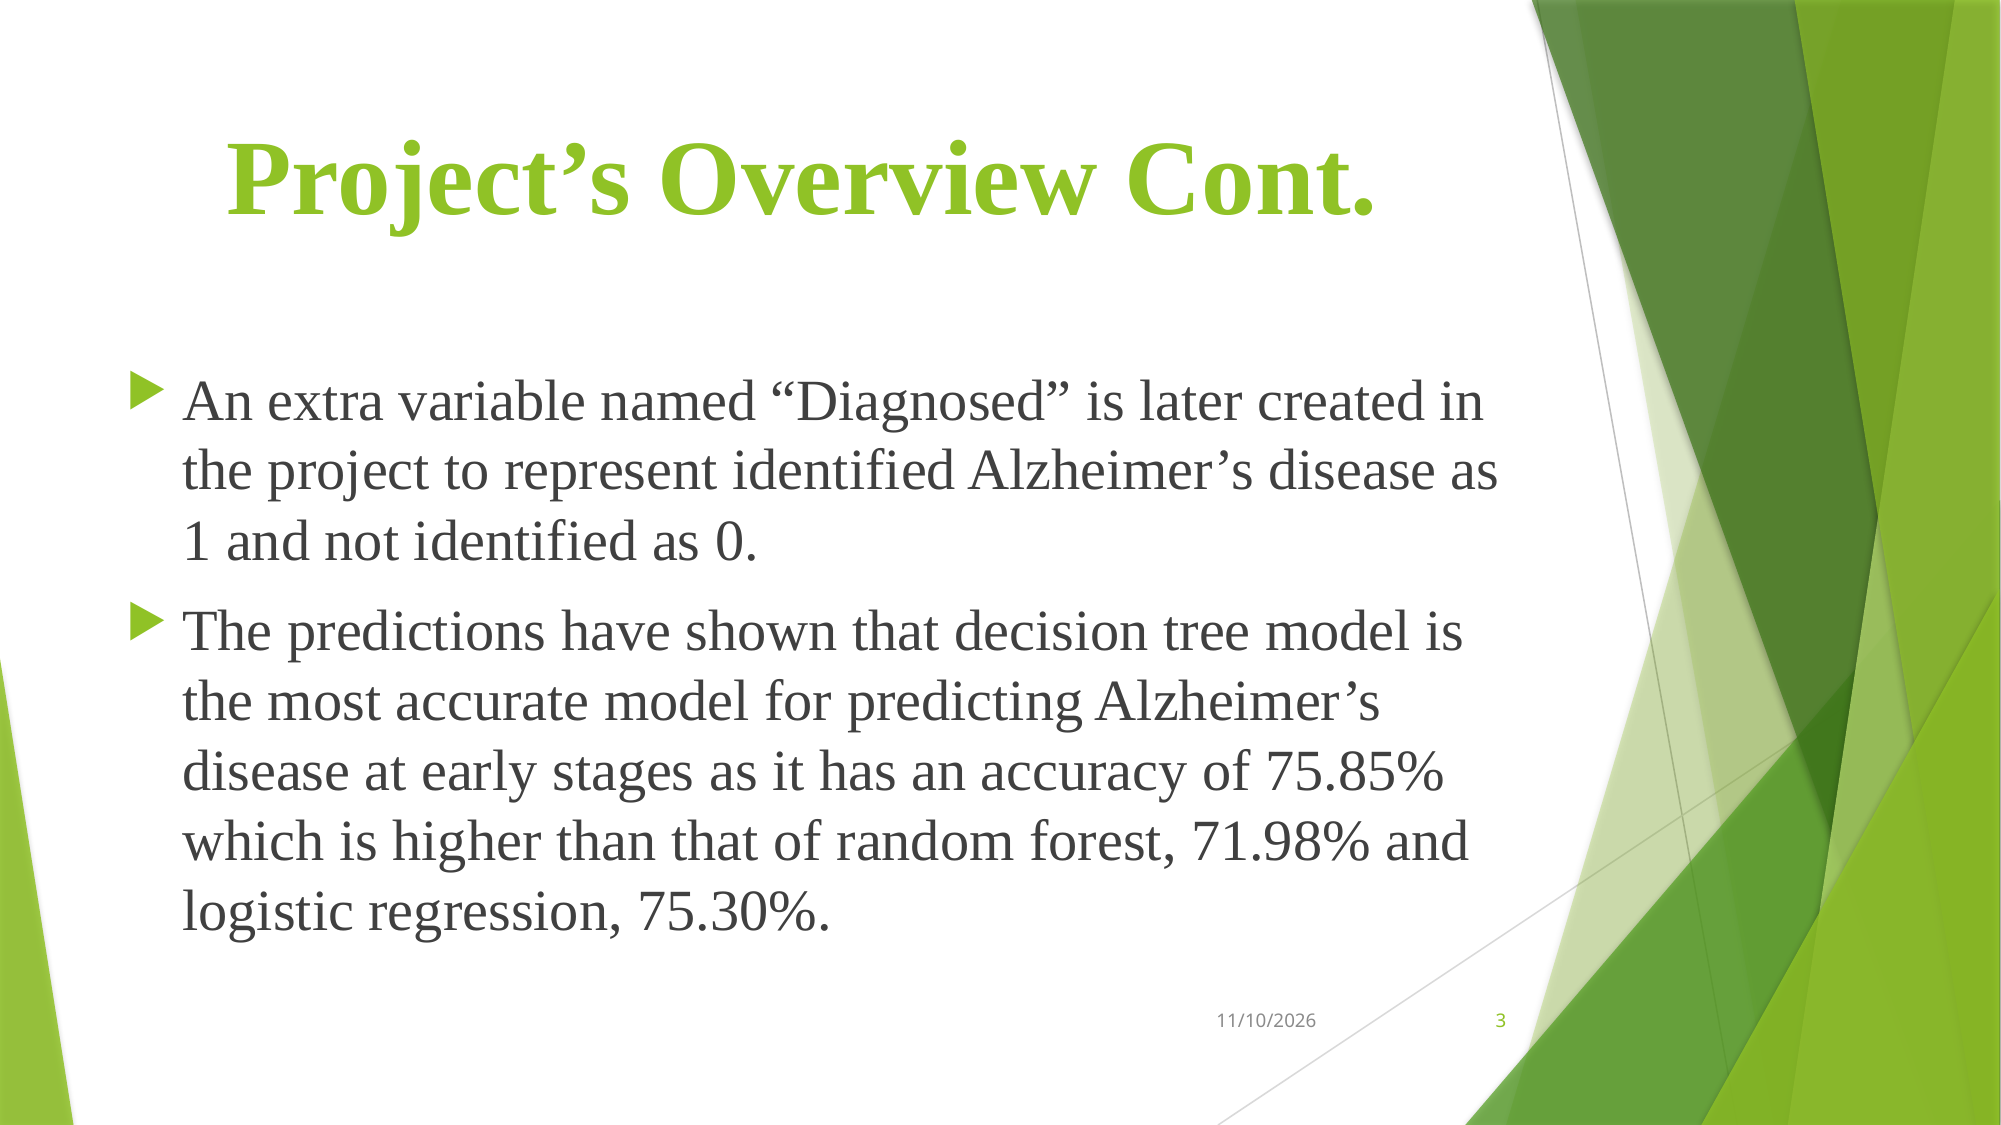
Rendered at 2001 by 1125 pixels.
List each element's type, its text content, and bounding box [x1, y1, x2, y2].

slide_number 3 [1409, 991, 1522, 1051]
list An extra variable named “Diagnosed” is later created in the project to represent identified Alzheimer’s disease as 1 and not identified as 0. The predictions have shown that decision tree model is the most accurate model for predicting Alzheimer’s disease at early stages as it has an accuracy of 75.85% which is higher than that of random forest, 71.98% and logistic regression, 75.30%. [111, 354, 1522, 992]
title Project’s Overview Cont. [111, 99, 1522, 317]
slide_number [1181, 991, 1332, 1051]
